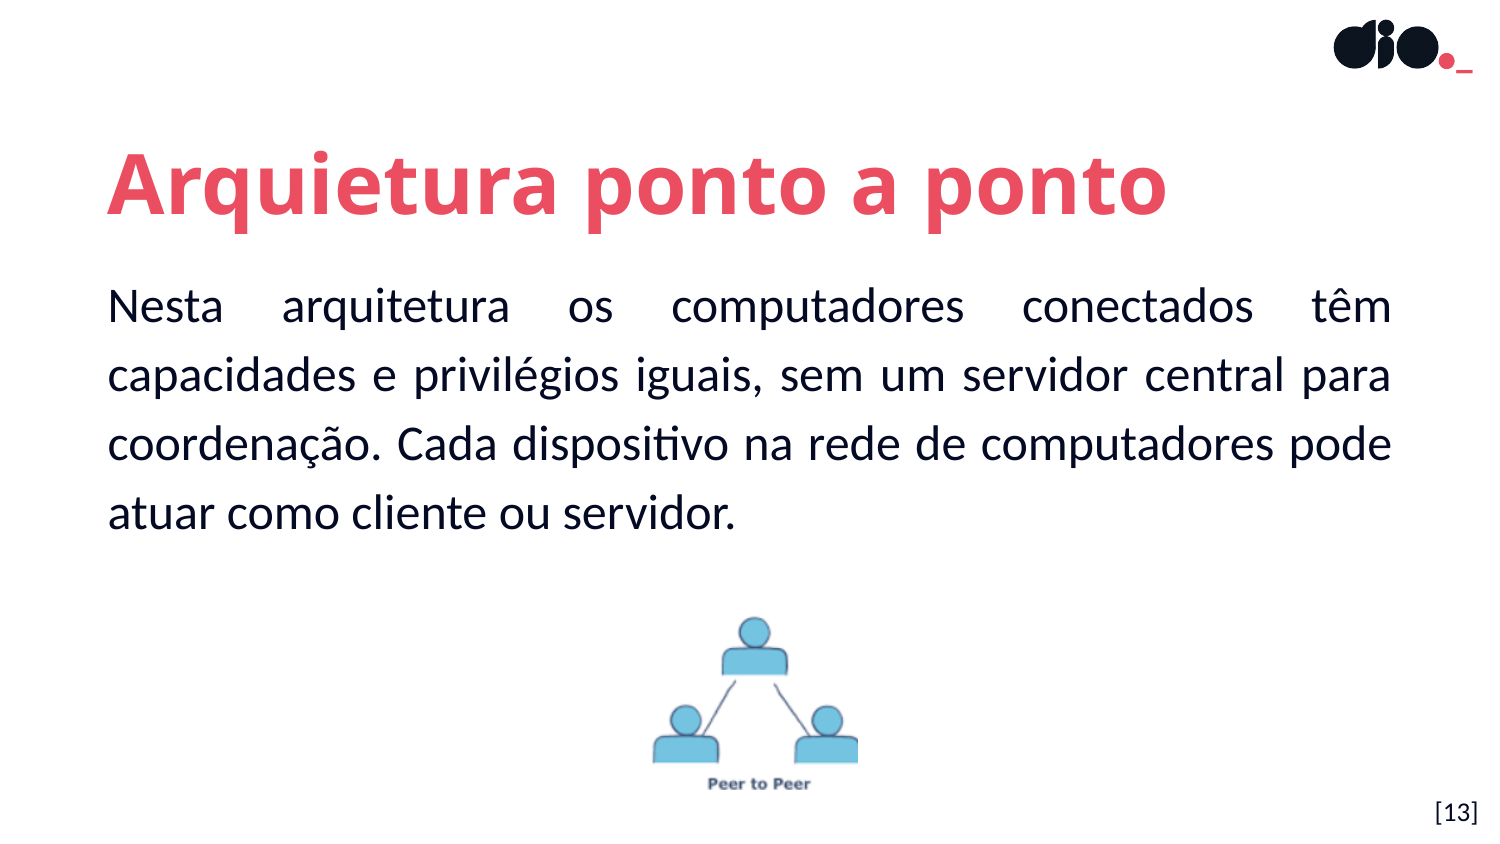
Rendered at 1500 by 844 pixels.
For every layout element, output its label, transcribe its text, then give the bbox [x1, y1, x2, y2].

text_box Arquietura ponto a ponto [92, 104, 1408, 243]
picture [1333, 19, 1473, 74]
text_box Nesta arquitetura os computadores conectados têm capacidades e privilégios iguais, sem um servidor central para coordenação. Cada dispositivo na rede de computadores pode atuar como cliente ou servidor. [92, 243, 1408, 561]
picture [642, 583, 858, 791]
slide_number [13] [1403, 779, 1494, 844]
